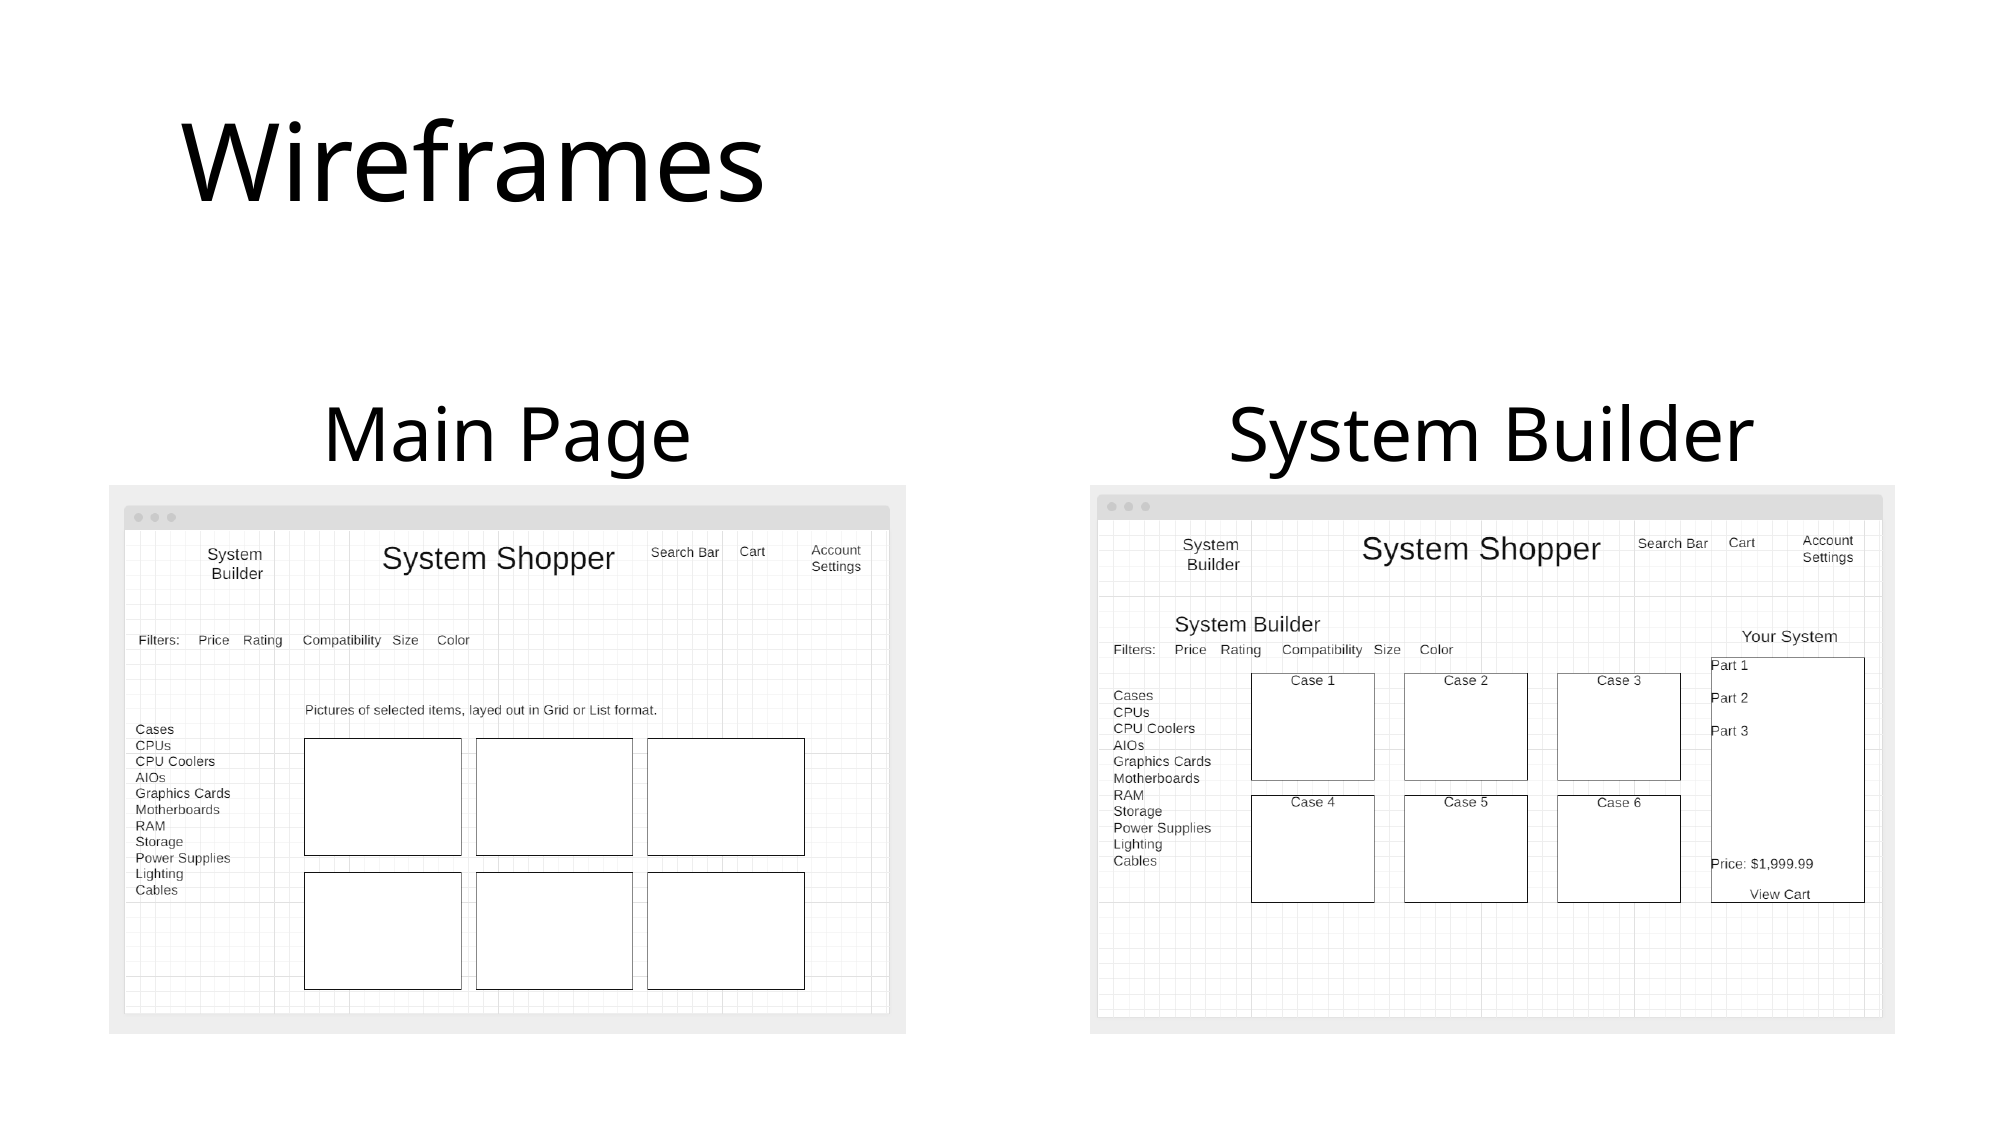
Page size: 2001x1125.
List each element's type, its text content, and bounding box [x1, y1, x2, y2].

title Wireframes [109, 90, 839, 233]
text_box [0, 0, 2000, 302]
picture [1090, 485, 1895, 1035]
text_box [0, 486, 2000, 1125]
text_box Main Page [0, 302, 688, 486]
text_box System Builder [688, 302, 2000, 486]
picture [109, 485, 906, 1035]
